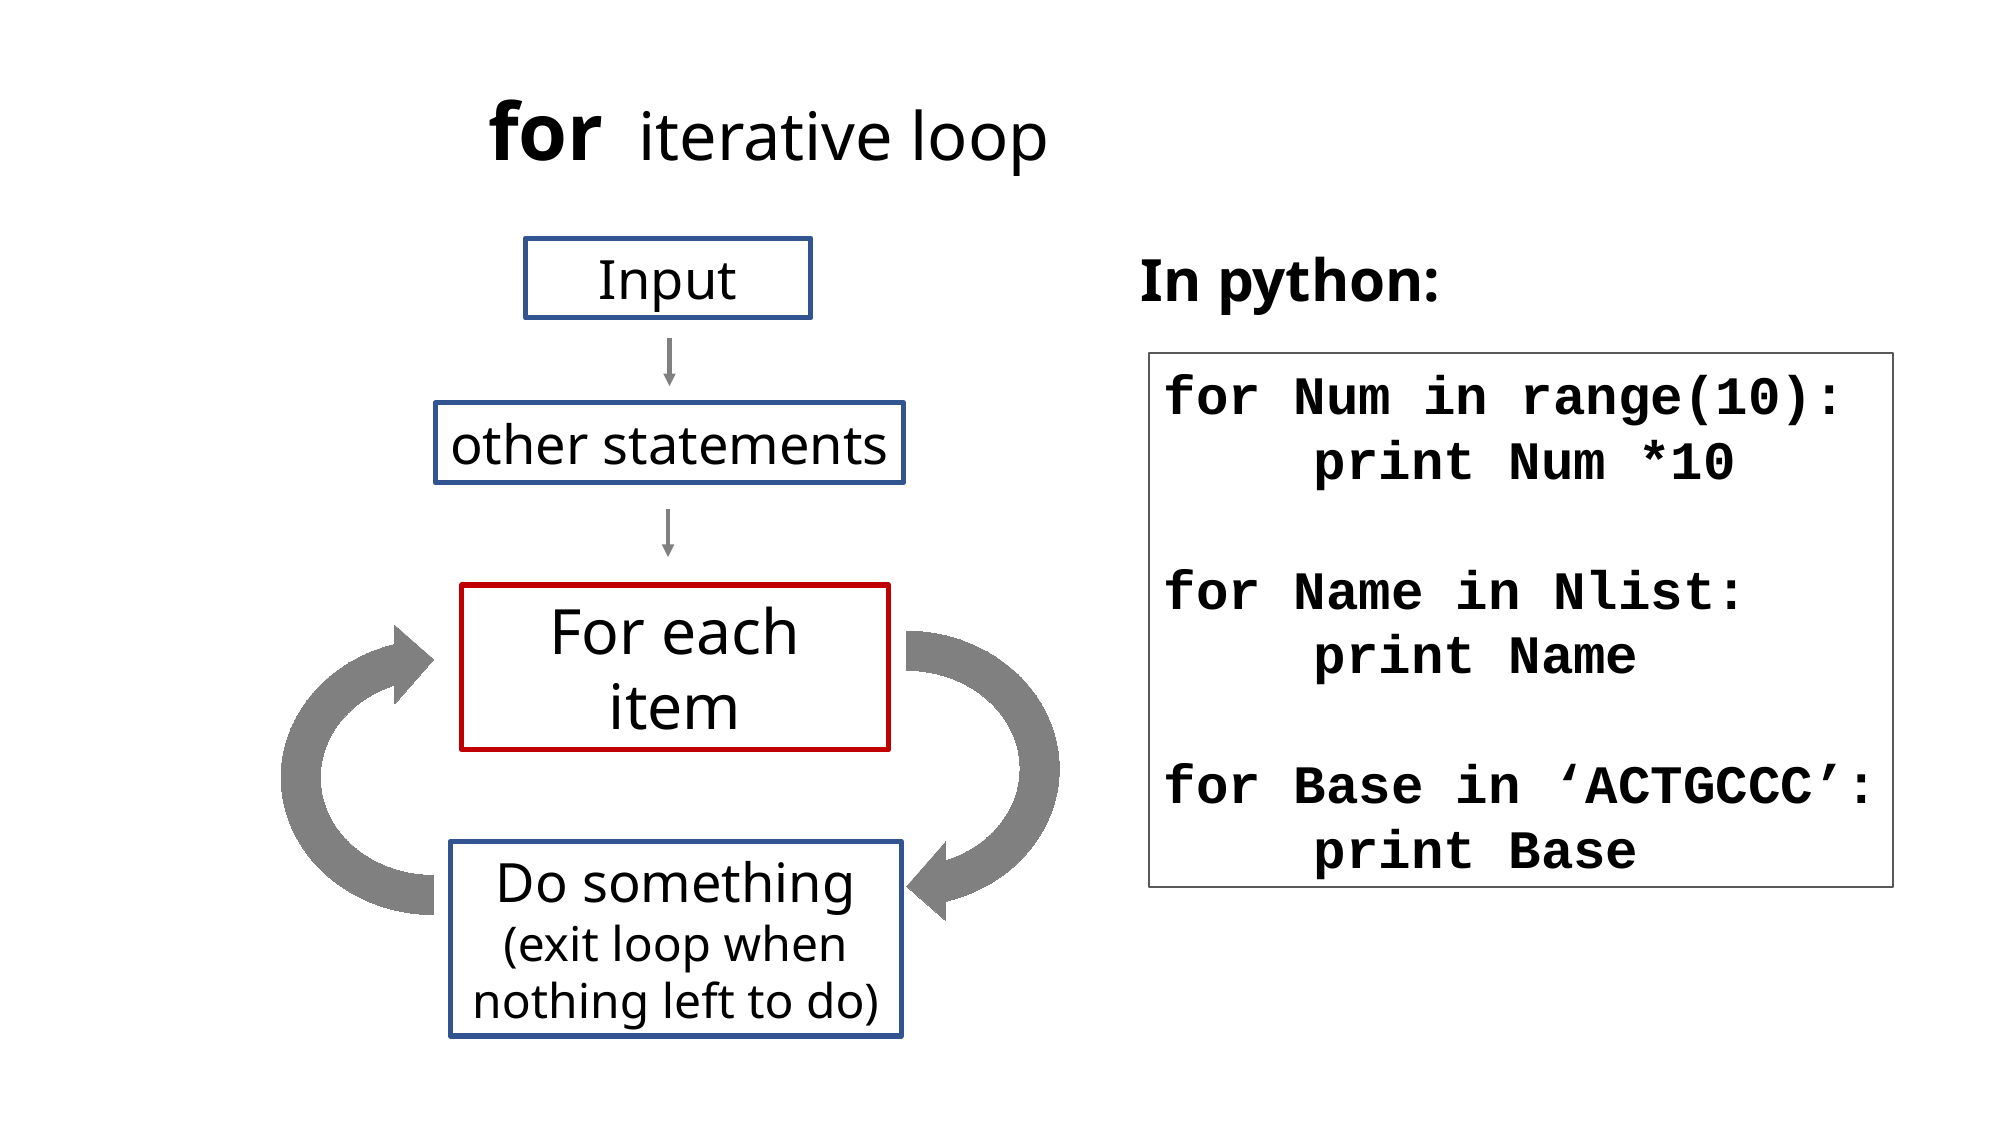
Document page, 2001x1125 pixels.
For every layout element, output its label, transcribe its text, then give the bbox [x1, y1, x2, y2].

text_box [280, 623, 436, 916]
text_box for Num in range(10): print Num *10 for Name in Nlist: print Name for Base in ‘ACTGCCC’: print Base [1148, 352, 1894, 888]
text_box In python: [1126, 235, 1456, 321]
text_box Input [525, 238, 811, 318]
text_box [905, 630, 1061, 923]
text_box other statements [435, 402, 904, 483]
text_box For each item [461, 584, 889, 750]
text_box Do something (exit loop when nothing left to do) [450, 841, 902, 1036]
text_box for iterative loop [473, 74, 1769, 185]
